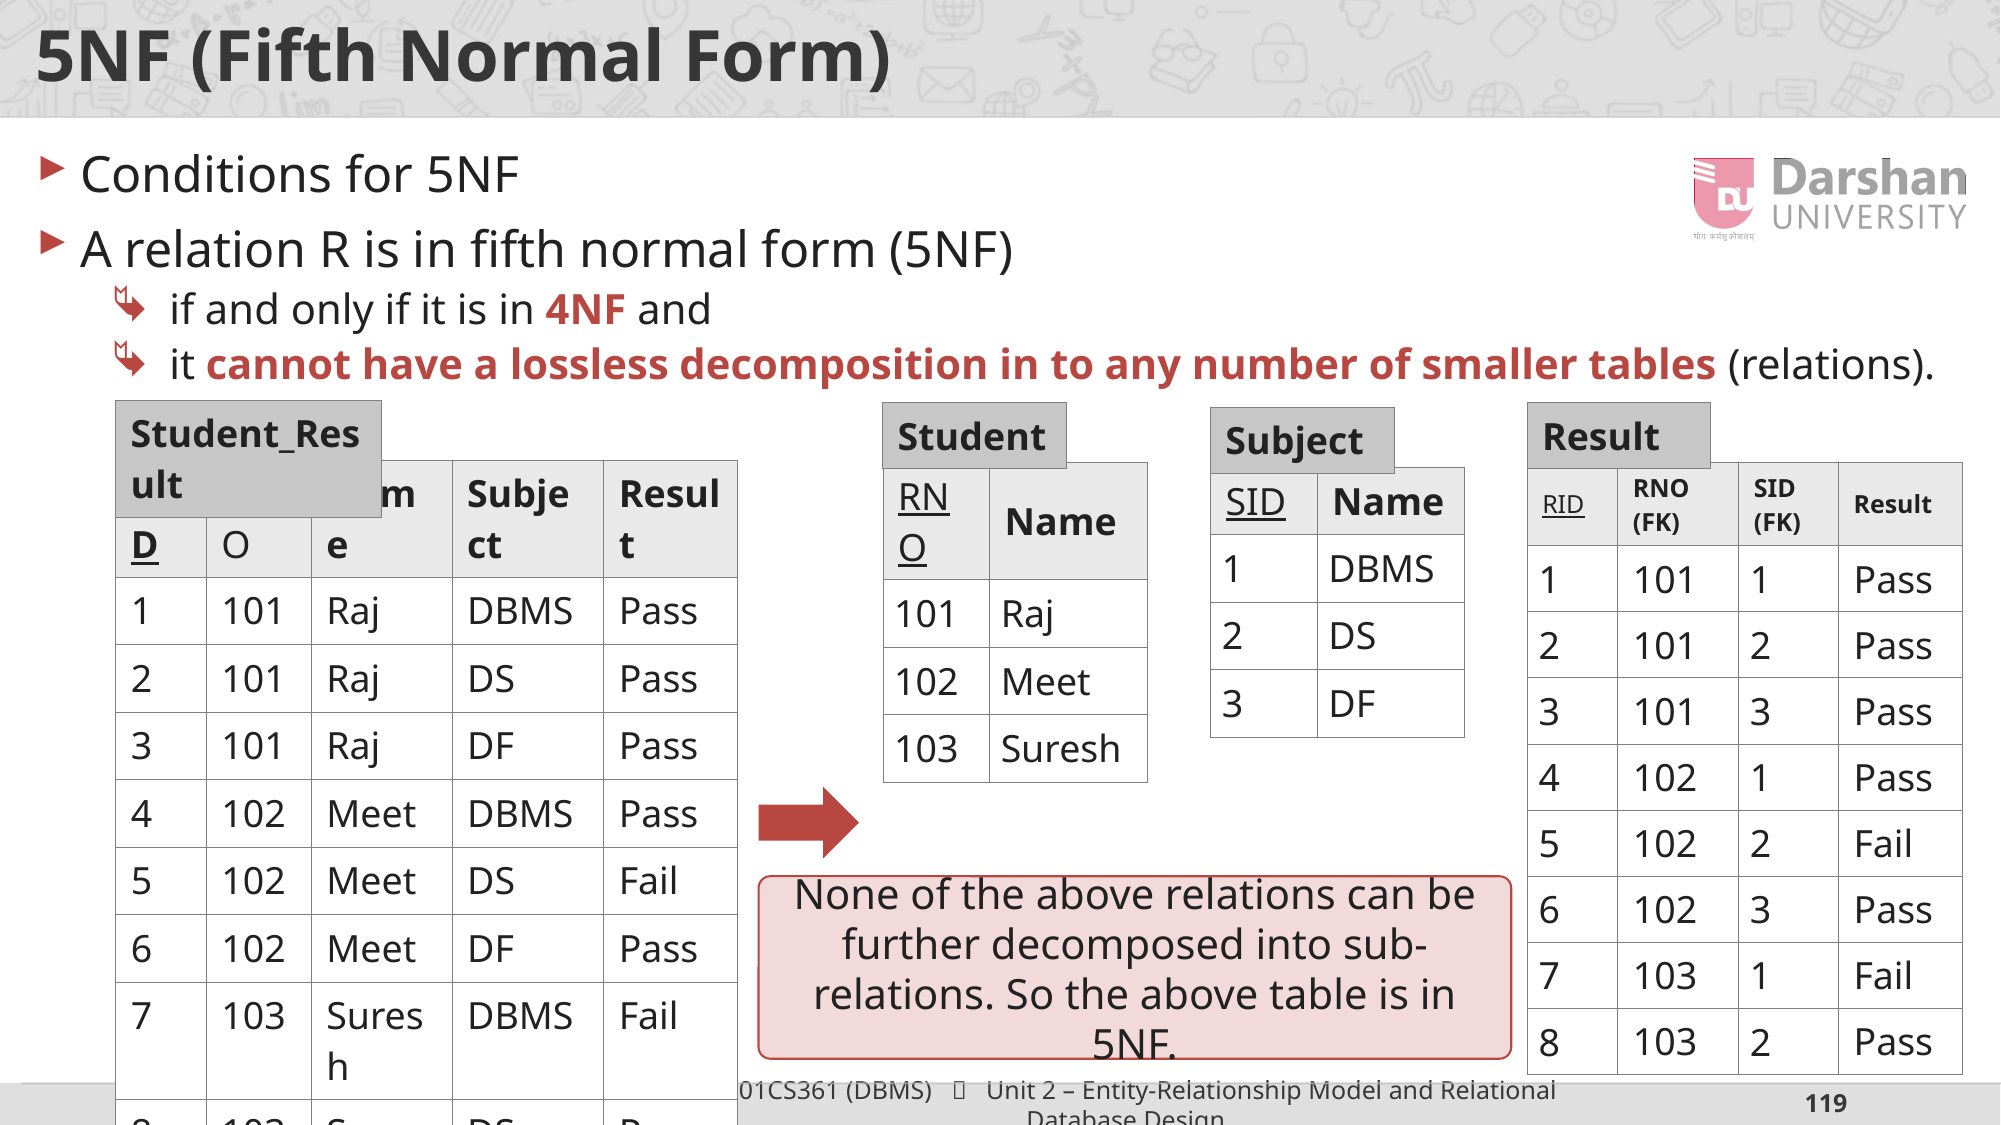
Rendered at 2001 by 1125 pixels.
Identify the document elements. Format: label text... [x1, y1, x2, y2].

table_cell 5 [116, 848, 206, 914]
table_cell 101 [1618, 678, 1738, 744]
table_cell DF [453, 915, 603, 982]
table_cell 2 [1739, 612, 1838, 677]
table_cell 2 [1739, 811, 1838, 876]
table_cell DF [1318, 670, 1464, 737]
table_cell Fail [604, 848, 737, 914]
table_cell 2 [1528, 612, 1617, 677]
table_cell DBMS [453, 983, 603, 1099]
table_header Result [1528, 403, 1710, 468]
table_cell Fail [1839, 811, 1962, 876]
table_cell Pass [604, 578, 737, 644]
table_header Result [604, 461, 737, 577]
table_header RNO (FK) [1618, 463, 1738, 545]
list Conditions for 5NF A relation R is in fifth normal form (5NF) if and only if it is in 4NF and it cannot have a lossless decomposition in to any number of smaller tables (relations). [21, 141, 1979, 1059]
table_cell Raj [312, 645, 452, 712]
table_cell 6 [1528, 877, 1617, 942]
table_cell DF [453, 713, 603, 779]
table_cell 1 [1739, 546, 1838, 611]
table_cell 1 [116, 578, 206, 644]
table_cell 1 [1739, 943, 1838, 1008]
table_cell Pass [1839, 877, 1962, 942]
table_cell Suresh [990, 715, 1147, 782]
table_cell 102 [207, 848, 311, 914]
table_cell 6 [116, 915, 206, 982]
table_cell 102 [1618, 877, 1738, 942]
table_cell Raj [990, 580, 1147, 647]
table_header Subject [453, 461, 603, 577]
table_cell 7 [1528, 943, 1617, 1008]
table_cell DS [453, 645, 603, 712]
table_cell 103 [1618, 943, 1738, 1008]
table_cell Pass [604, 713, 737, 779]
table_header RID [1528, 469, 1617, 545]
table_cell 102 [207, 915, 311, 982]
table_cell 1 [1528, 546, 1617, 611]
table_cell 103 [207, 1100, 311, 1125]
table_cell Meet [990, 648, 1147, 714]
table_cell 102 [884, 648, 989, 714]
table_cell Pass [604, 780, 737, 847]
table_header RNO [207, 518, 311, 577]
table_cell 101 [207, 713, 311, 779]
table_cell Pass [1839, 1009, 1962, 1074]
table_cell Pass [604, 915, 737, 982]
table_cell Suresh [312, 1100, 452, 1125]
table_cell 8 [1528, 1009, 1617, 1074]
table_header RNO [884, 469, 989, 579]
table_header SID (FK) [1739, 463, 1838, 545]
table_header Student_Result [116, 401, 381, 517]
table_cell 3 [1739, 877, 1838, 942]
table_cell 102 [1618, 745, 1738, 810]
table_cell Pass [1839, 678, 1962, 744]
table_cell 4 [1528, 745, 1617, 810]
table_cell 3 [116, 713, 206, 779]
table_cell DBMS [453, 578, 603, 644]
table_cell Pass [604, 645, 737, 712]
table_cell 2 [1739, 1009, 1838, 1074]
table_cell 1 [1211, 535, 1317, 602]
table_cell 8 [116, 1100, 206, 1125]
table_header Name [312, 461, 452, 577]
table_cell 1 [1739, 745, 1838, 810]
table_header SID [1211, 474, 1317, 534]
table_cell DS [453, 1100, 603, 1125]
table_cell DBMS [1318, 535, 1464, 602]
table_cell Fail [1839, 943, 1962, 1008]
table_cell 103 [884, 715, 989, 782]
table_cell Meet [312, 915, 452, 982]
table_cell Pass [604, 1100, 737, 1125]
title 5NF (Fifth Normal Form) [0, 0, 2000, 117]
table_cell 101 [1618, 612, 1738, 677]
table_cell 2 [1211, 603, 1317, 669]
table_cell Raj [312, 578, 452, 644]
table_cell Pass [1839, 612, 1962, 677]
table_cell 3 [1528, 678, 1617, 744]
table_cell Raj [312, 713, 452, 779]
table_cell 2 [116, 645, 206, 712]
table_cell Meet [312, 848, 452, 914]
table_cell 101 [207, 645, 311, 712]
table_cell 102 [207, 780, 311, 847]
table_cell DBMS [453, 780, 603, 847]
table_header Name [990, 463, 1147, 579]
table_cell 101 [207, 578, 311, 644]
table_cell 5 [1528, 811, 1617, 876]
table_header Result [1839, 463, 1962, 545]
table_cell DS [1318, 603, 1464, 669]
table_cell 7 [116, 983, 206, 1099]
table_cell DS [453, 848, 603, 914]
table_cell 103 [207, 983, 311, 1099]
table_cell 3 [1739, 678, 1838, 744]
table_cell 3 [1211, 670, 1317, 737]
text_box None of the above relations can be further decomposed into sub-relations. So the above table is in 5NF. [758, 876, 1512, 1059]
table_cell 102 [1618, 811, 1738, 876]
table_header RID [116, 518, 206, 577]
table_cell 101 [1618, 546, 1738, 611]
table_cell Fail [604, 983, 737, 1099]
text_box [757, 784, 861, 861]
table_cell Pass [1839, 745, 1962, 810]
table_header Student [883, 403, 1066, 468]
table_cell 101 [884, 580, 989, 647]
table_cell Meet [312, 780, 452, 847]
table_cell Suresh [312, 983, 452, 1099]
table_cell 103 [1618, 1009, 1738, 1074]
table_cell 4 [116, 780, 206, 847]
table_header Name [1318, 468, 1464, 534]
table_cell Pass [1839, 546, 1962, 611]
table_header Subject [1211, 408, 1394, 473]
